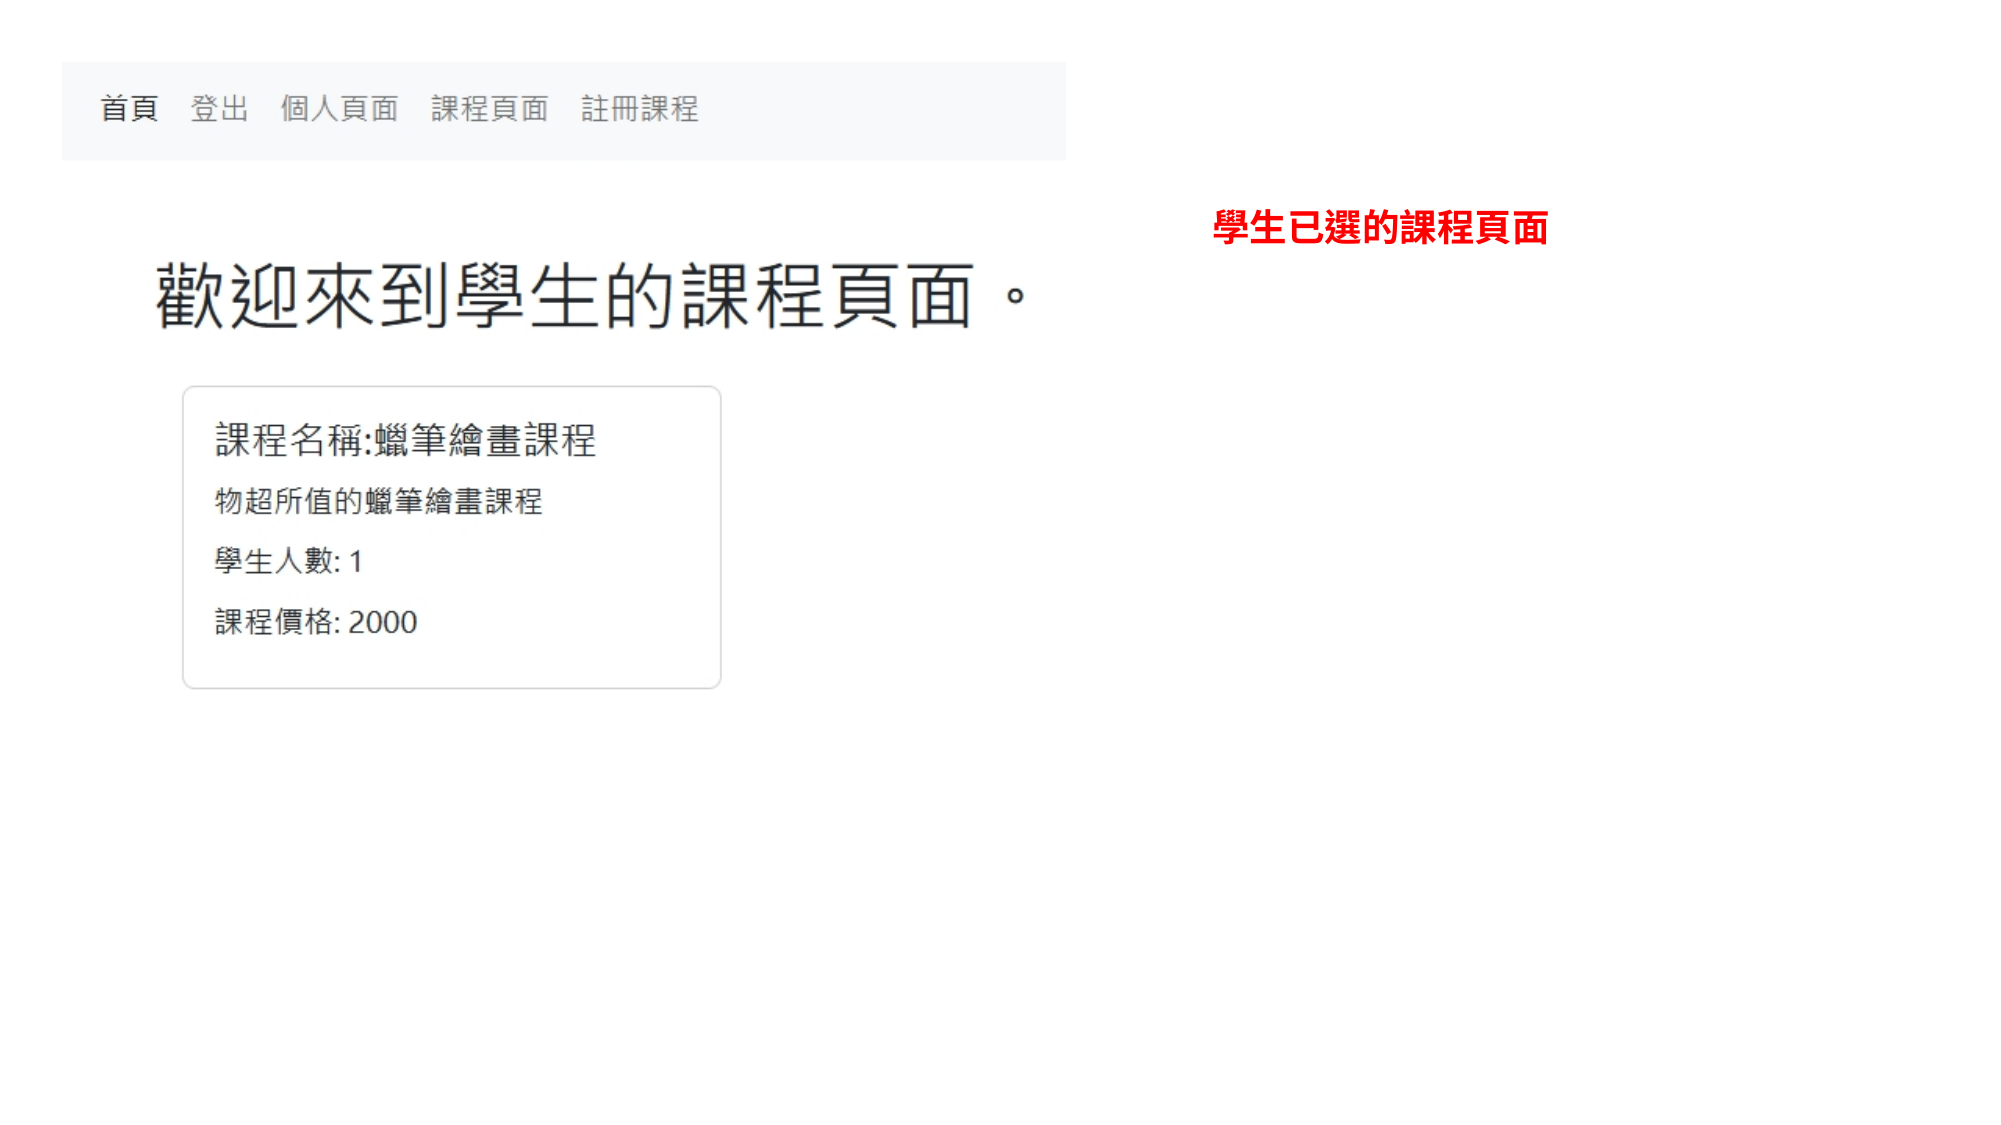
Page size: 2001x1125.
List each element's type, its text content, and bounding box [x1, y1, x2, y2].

picture [62, 62, 1066, 774]
text_box 學生已選的課程頁面 [1197, 196, 1565, 257]
